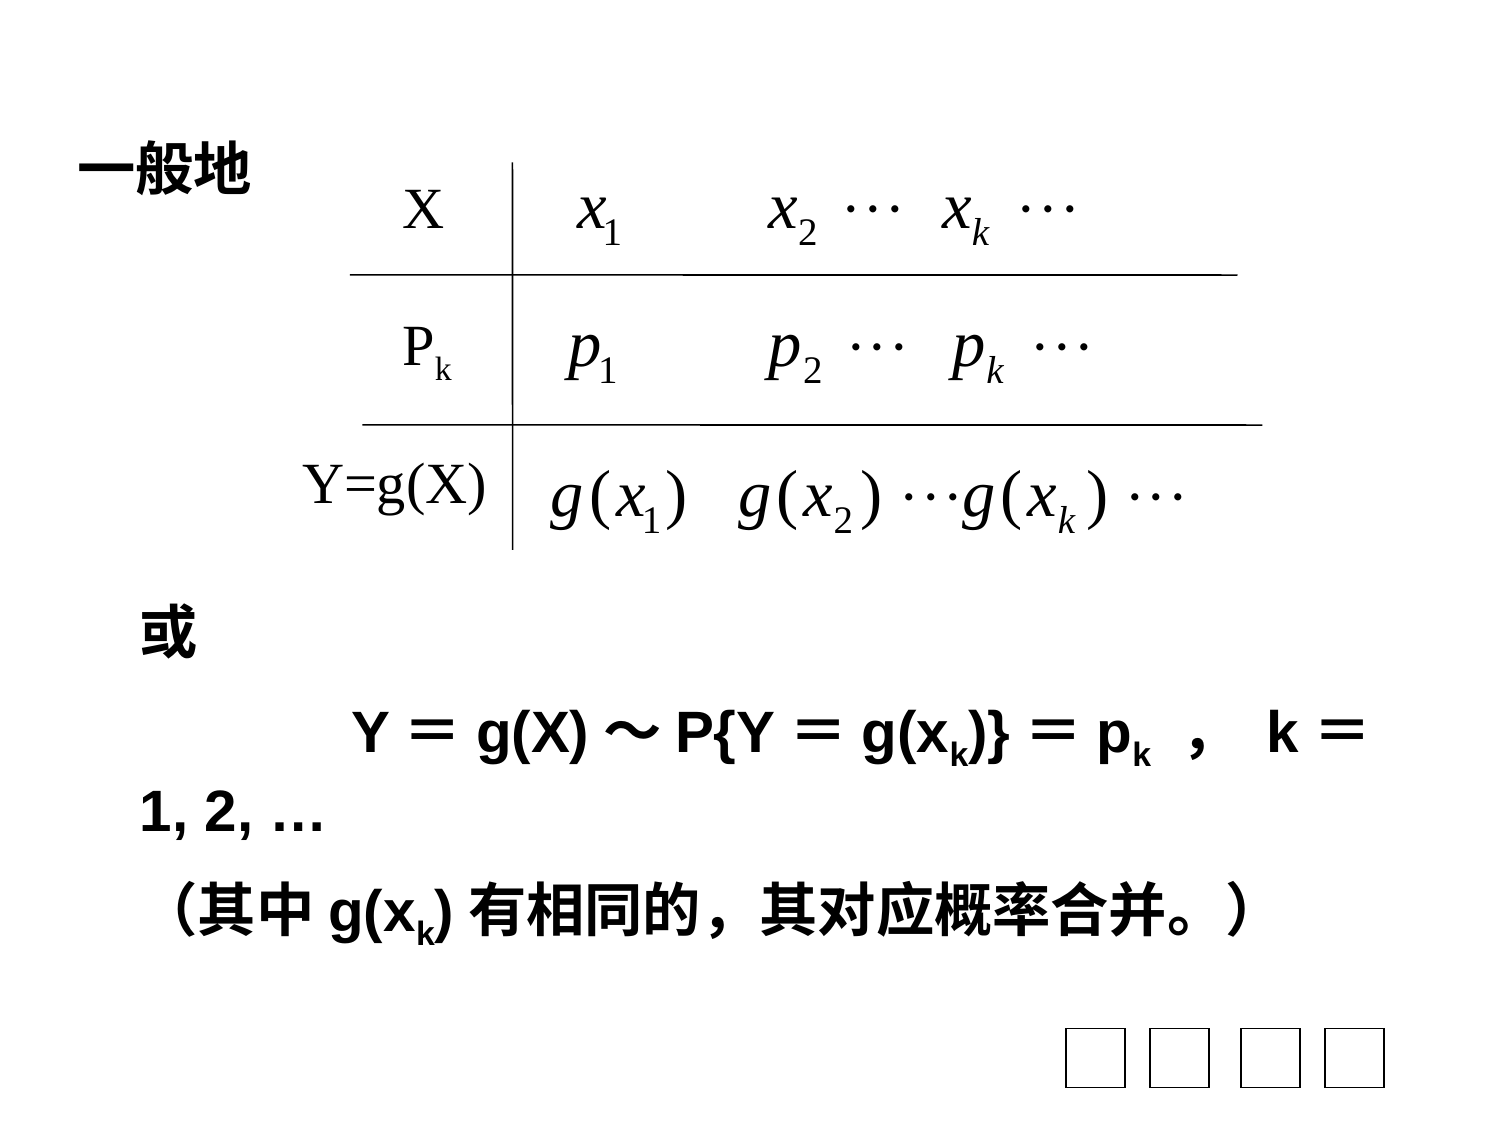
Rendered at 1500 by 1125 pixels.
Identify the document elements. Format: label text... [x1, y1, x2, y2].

text_box [1065, 1028, 1126, 1088]
text_box Pk [387, 299, 488, 395]
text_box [563, 162, 1075, 263]
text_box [537, 449, 1187, 550]
text_box 一般地 [62, 125, 288, 210]
text_box [1325, 1028, 1385, 1088]
text_box 或 Y＝g(X)～P{Y＝g(xk)}＝pk ， k＝1, 2, … （其中g(xk)有相同的，其对应概率合并。） [125, 587, 1425, 960]
text_box Y=g(X) [287, 437, 538, 523]
text_box X [387, 162, 488, 248]
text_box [549, 299, 1089, 400]
text_box [1240, 1028, 1300, 1088]
text_box [1149, 1028, 1210, 1088]
